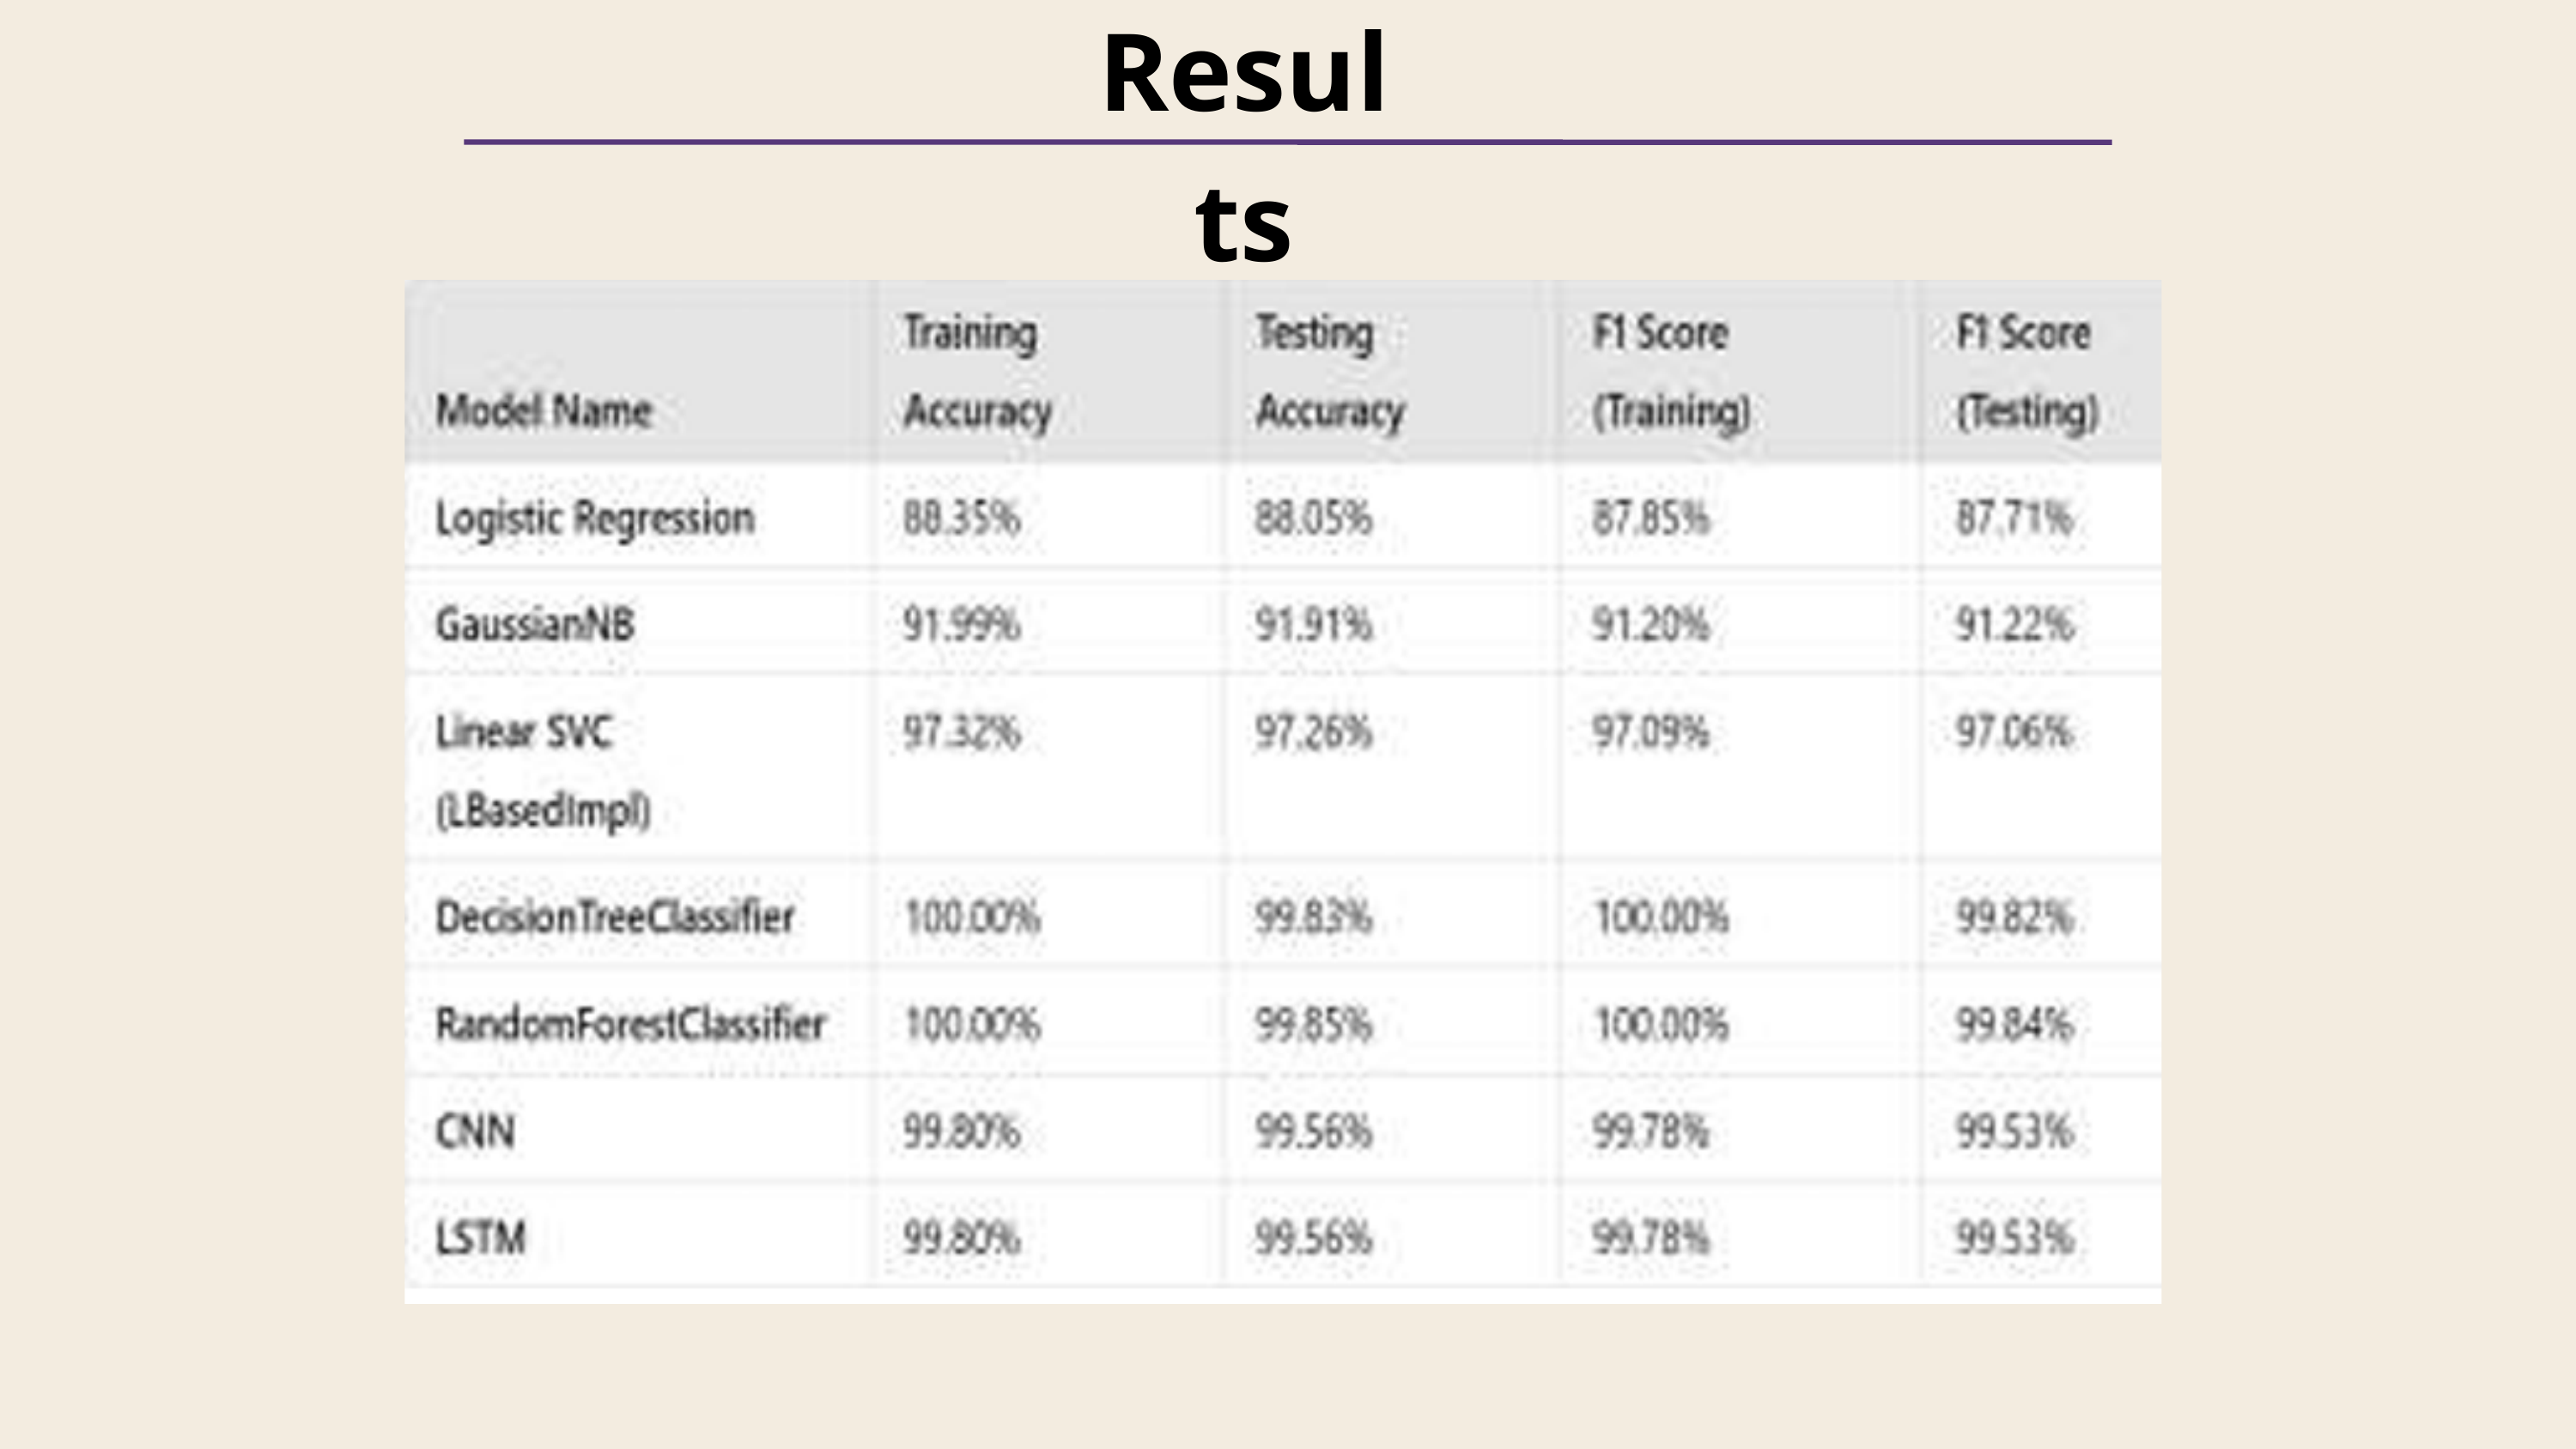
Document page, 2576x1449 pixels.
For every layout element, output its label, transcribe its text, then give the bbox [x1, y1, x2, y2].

text_box Results [1081, 0, 1407, 283]
text_box [404, 280, 2162, 1304]
